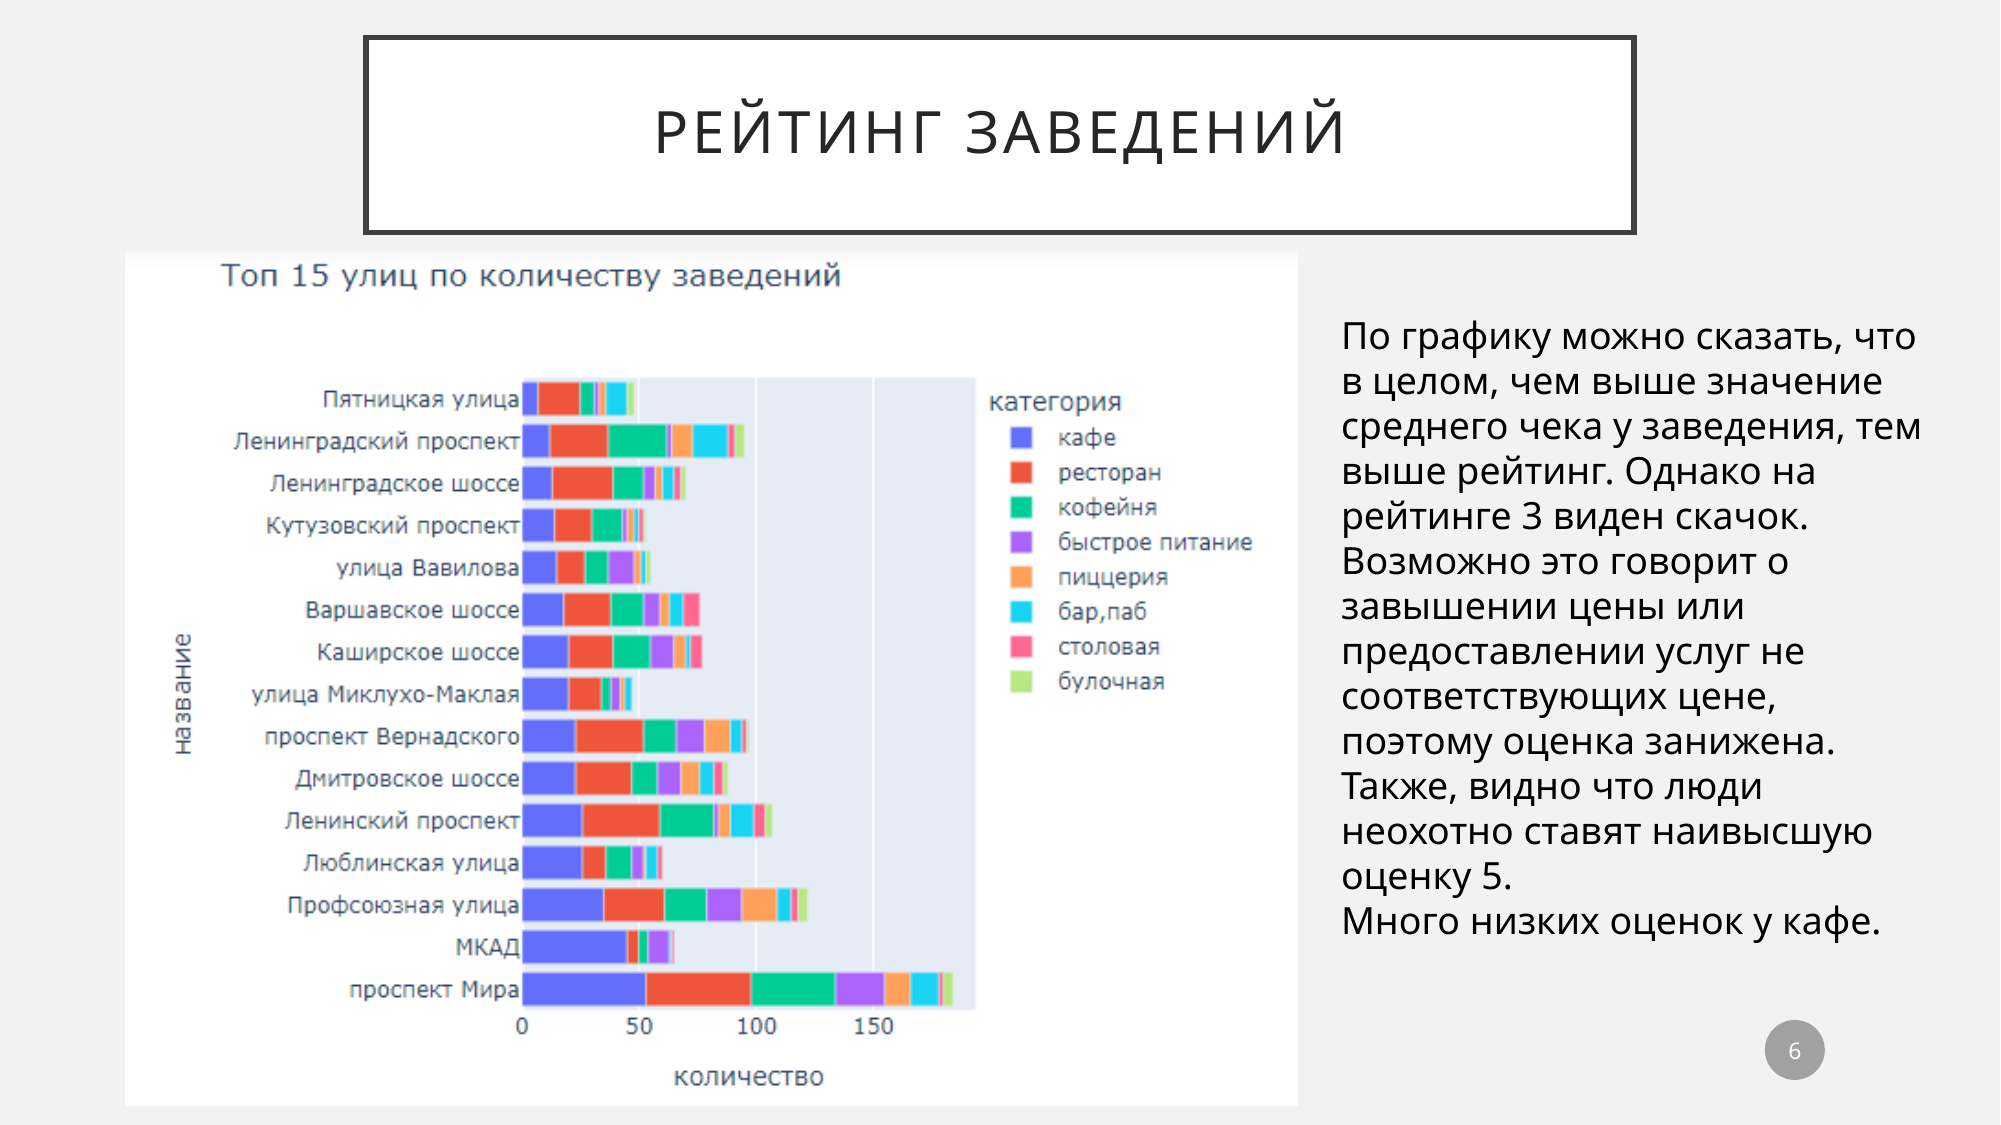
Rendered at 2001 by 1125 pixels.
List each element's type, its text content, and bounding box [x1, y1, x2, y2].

slide_number 6 [1764, 1019, 1825, 1080]
text_box По графику можно сказать, что в целом, чем выше значение среднего чека у заведения, тем выше рейтинг. Однако на рейтинге 3 виден скачок. Возможно это говорит о завышении цены или предоставлении услуг не соответствующих цене, поэтому оценка занижена. Также, видно что люди неохотно ставят наивысшую оценку 5. Много низких оценок у кафе. [1326, 304, 1954, 950]
picture [124, 248, 1298, 1107]
title Рейтинг заведений [363, 35, 1637, 235]
